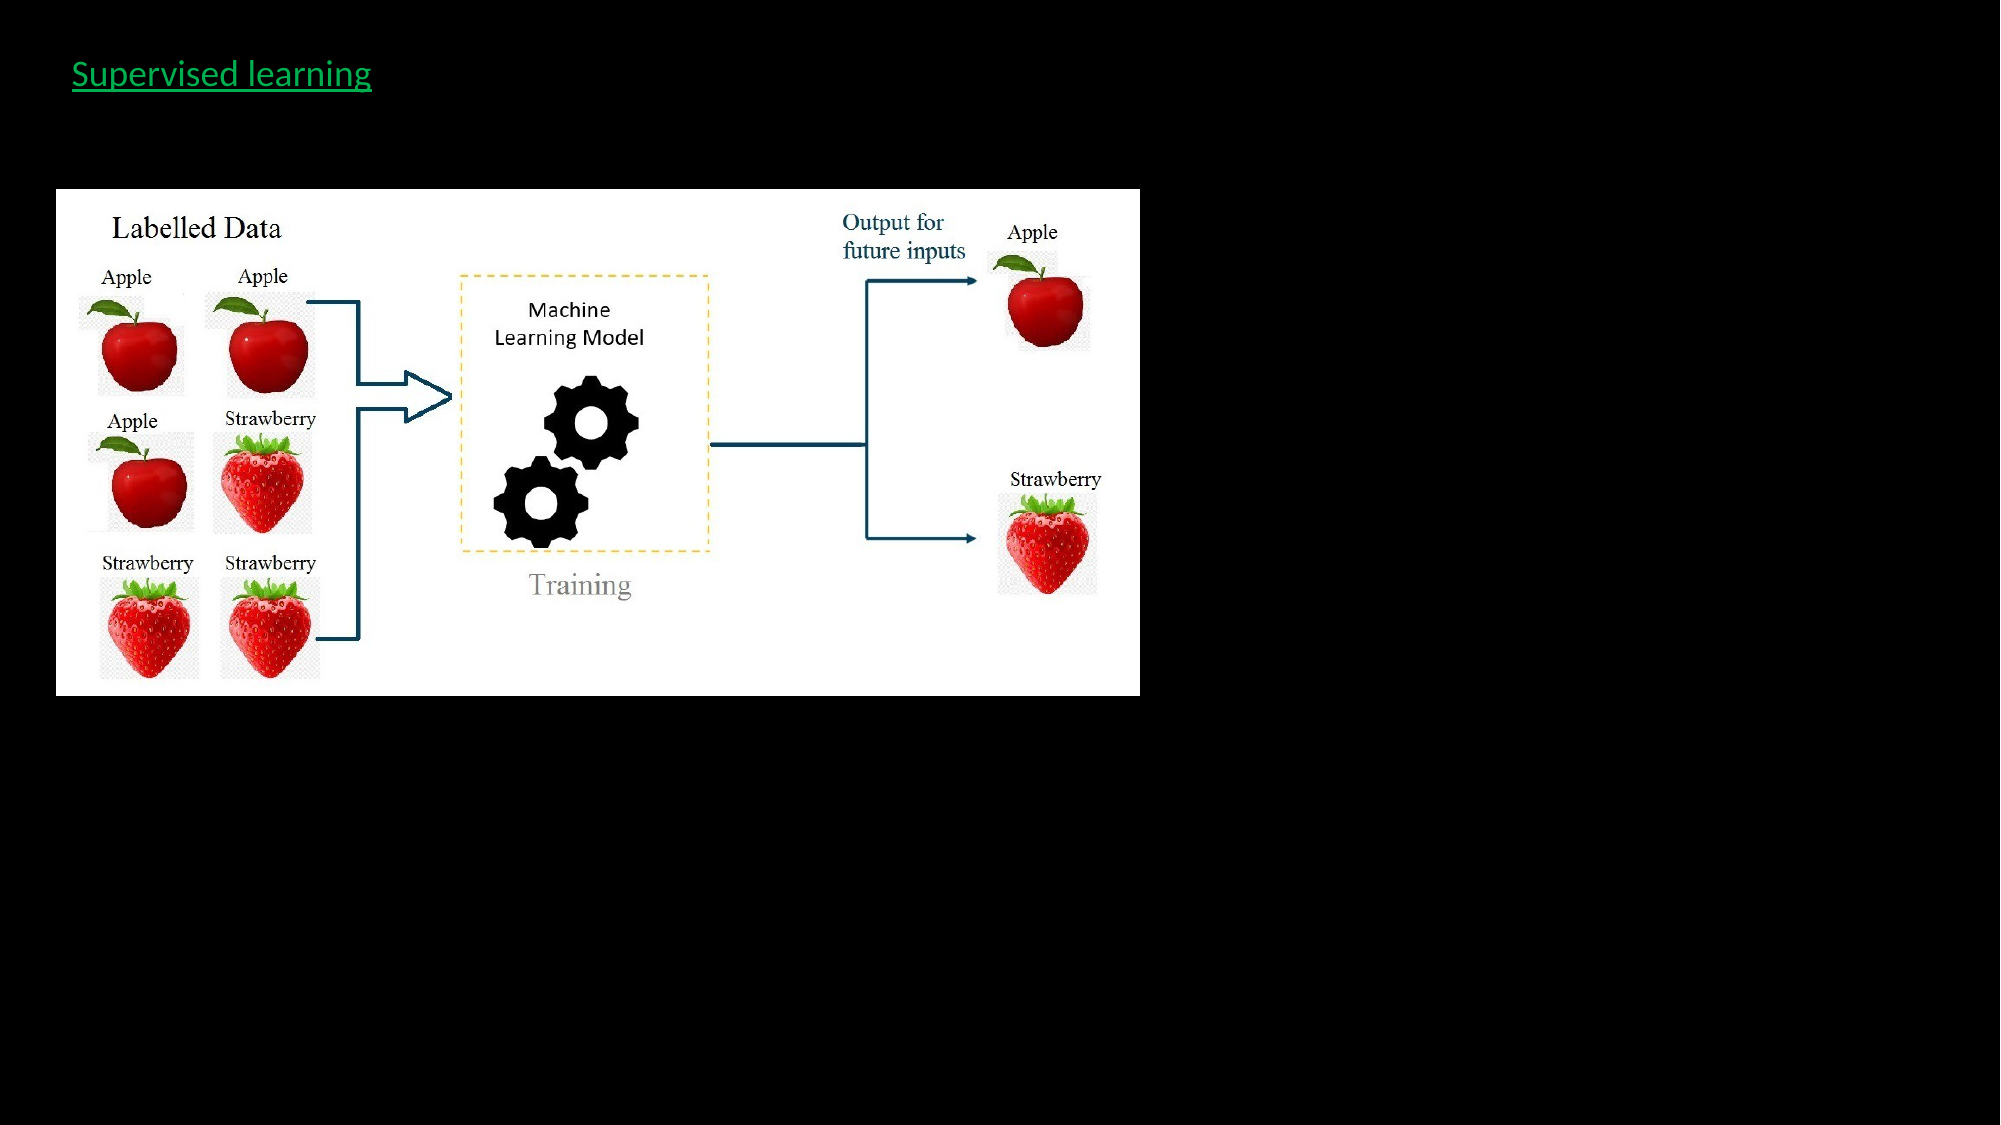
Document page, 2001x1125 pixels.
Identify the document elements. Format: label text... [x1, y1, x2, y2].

text_box Supervised learning [56, 46, 1057, 103]
picture [56, 188, 1140, 696]
